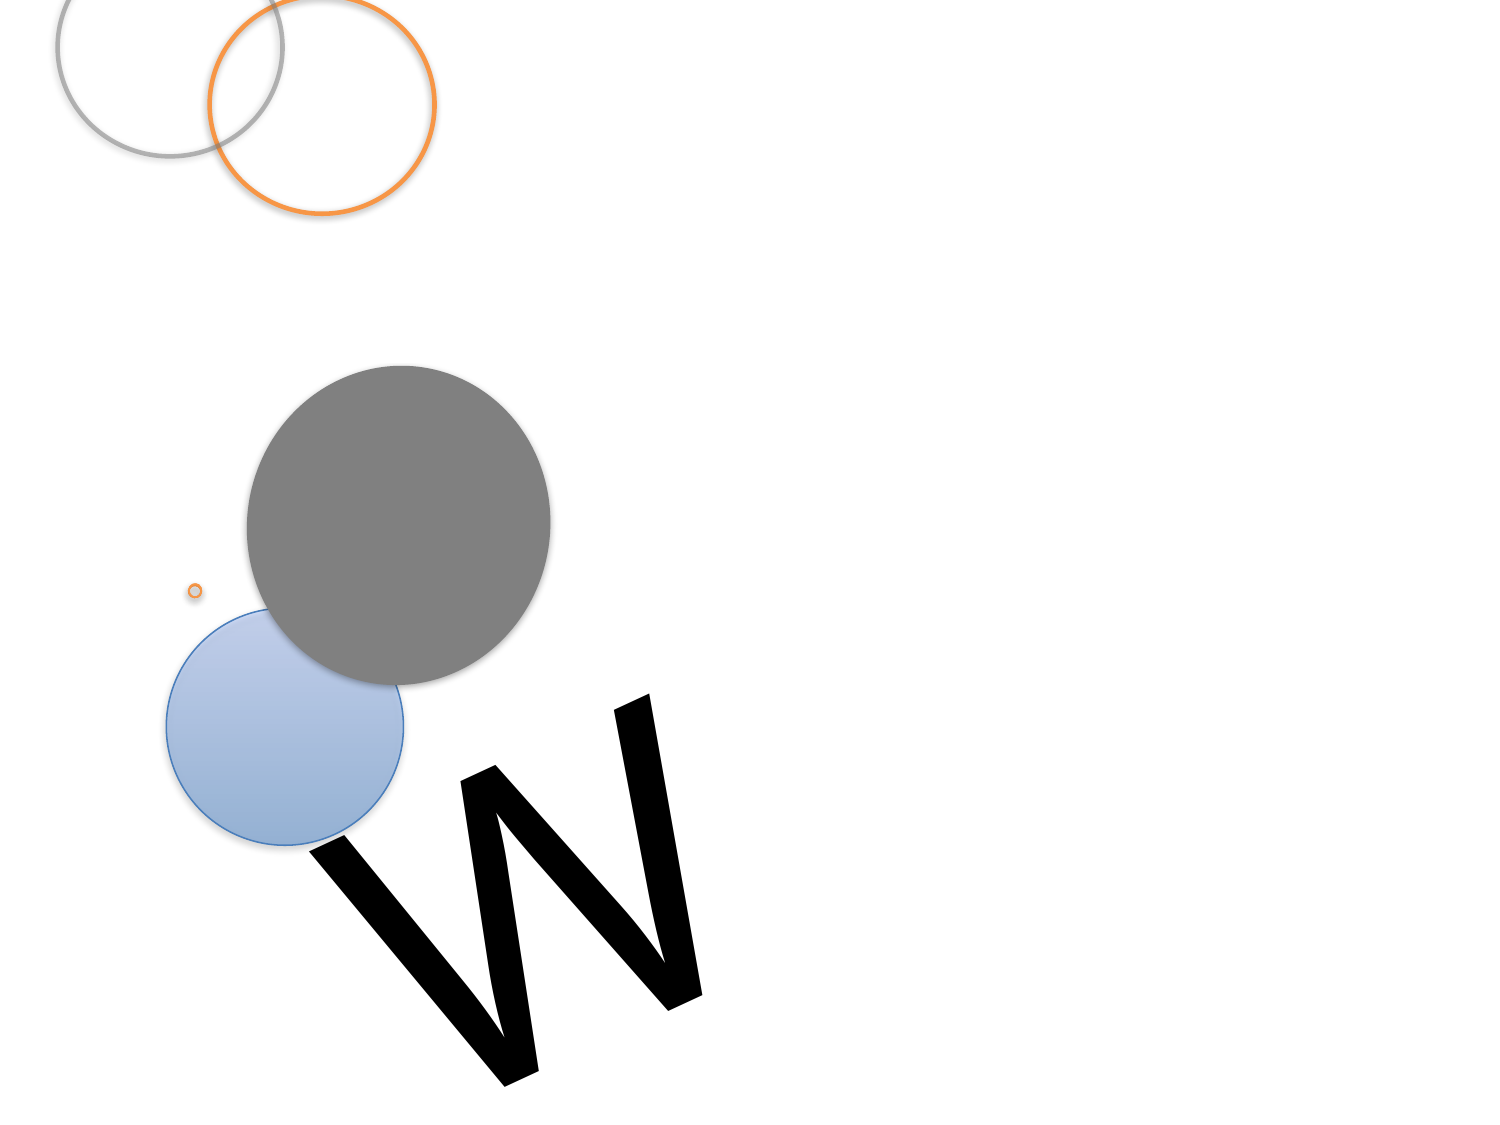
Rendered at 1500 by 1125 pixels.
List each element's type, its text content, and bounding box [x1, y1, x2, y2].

text_box [188, 583, 203, 599]
text_box [206, 7, 267, 142]
text_box [165, 609, 405, 847]
text_box [54, 0, 286, 160]
text_box W [448, 818, 887, 1082]
text_box [219, 0, 438, 217]
text_box [246, 365, 552, 686]
